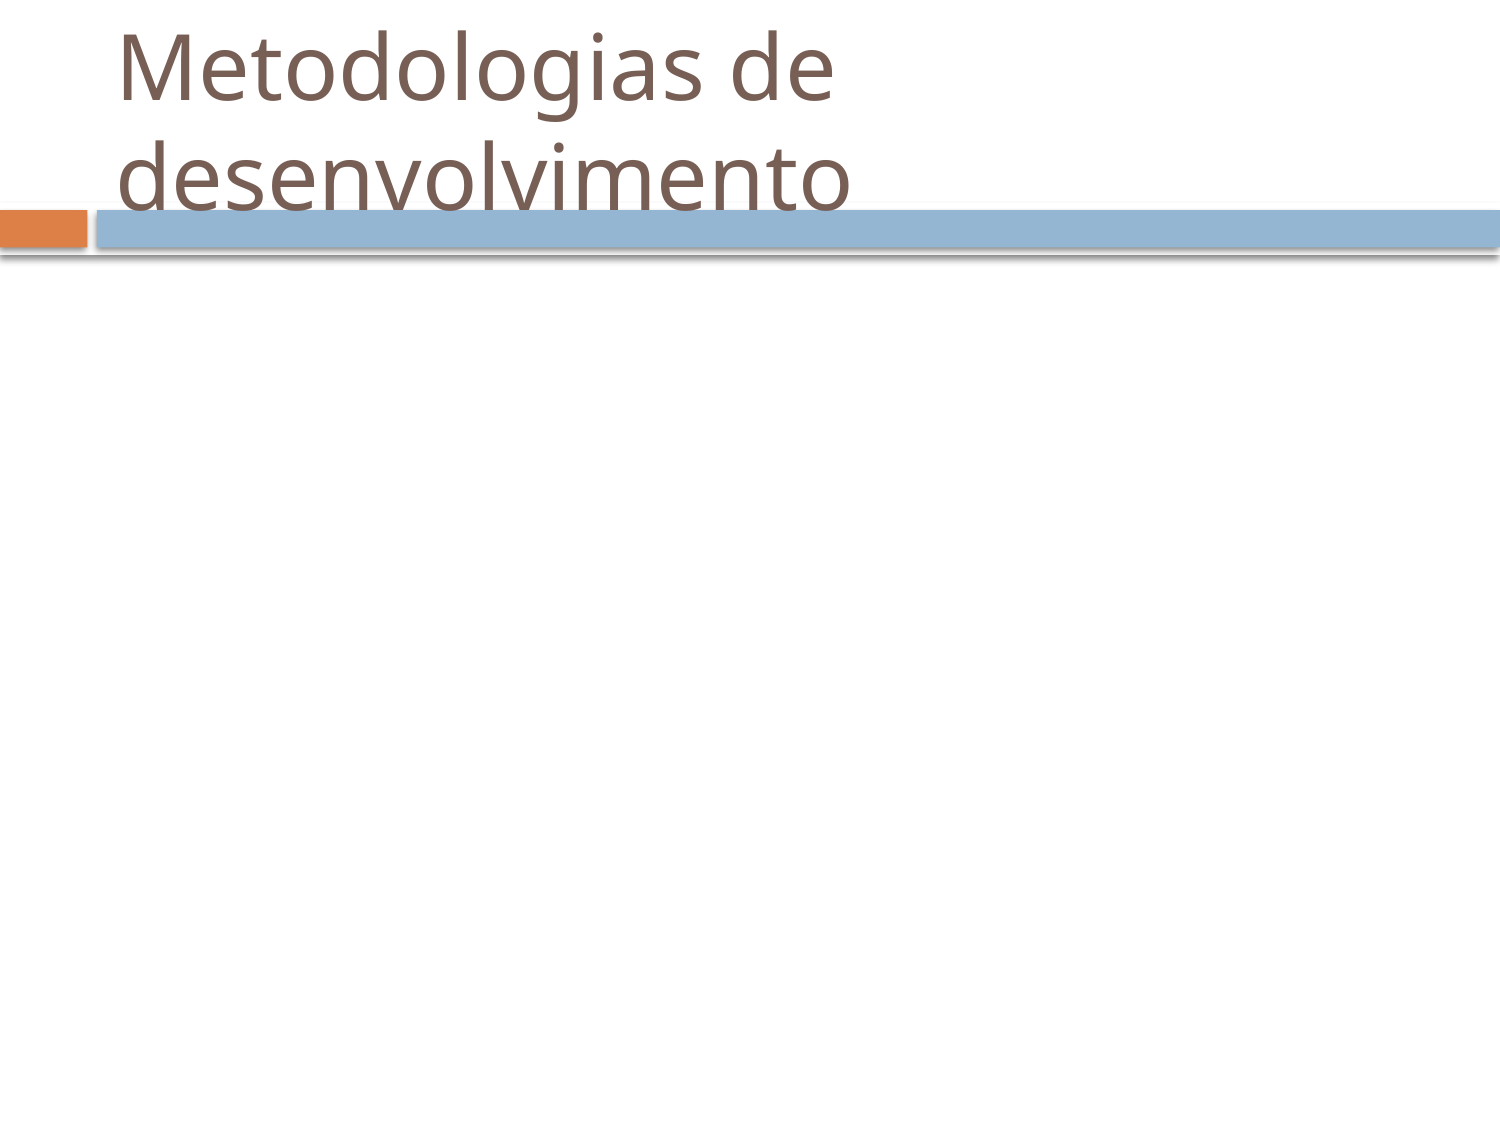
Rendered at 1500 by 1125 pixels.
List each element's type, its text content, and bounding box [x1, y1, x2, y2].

title Metodologias de desenvolvimento [100, 37, 1438, 200]
